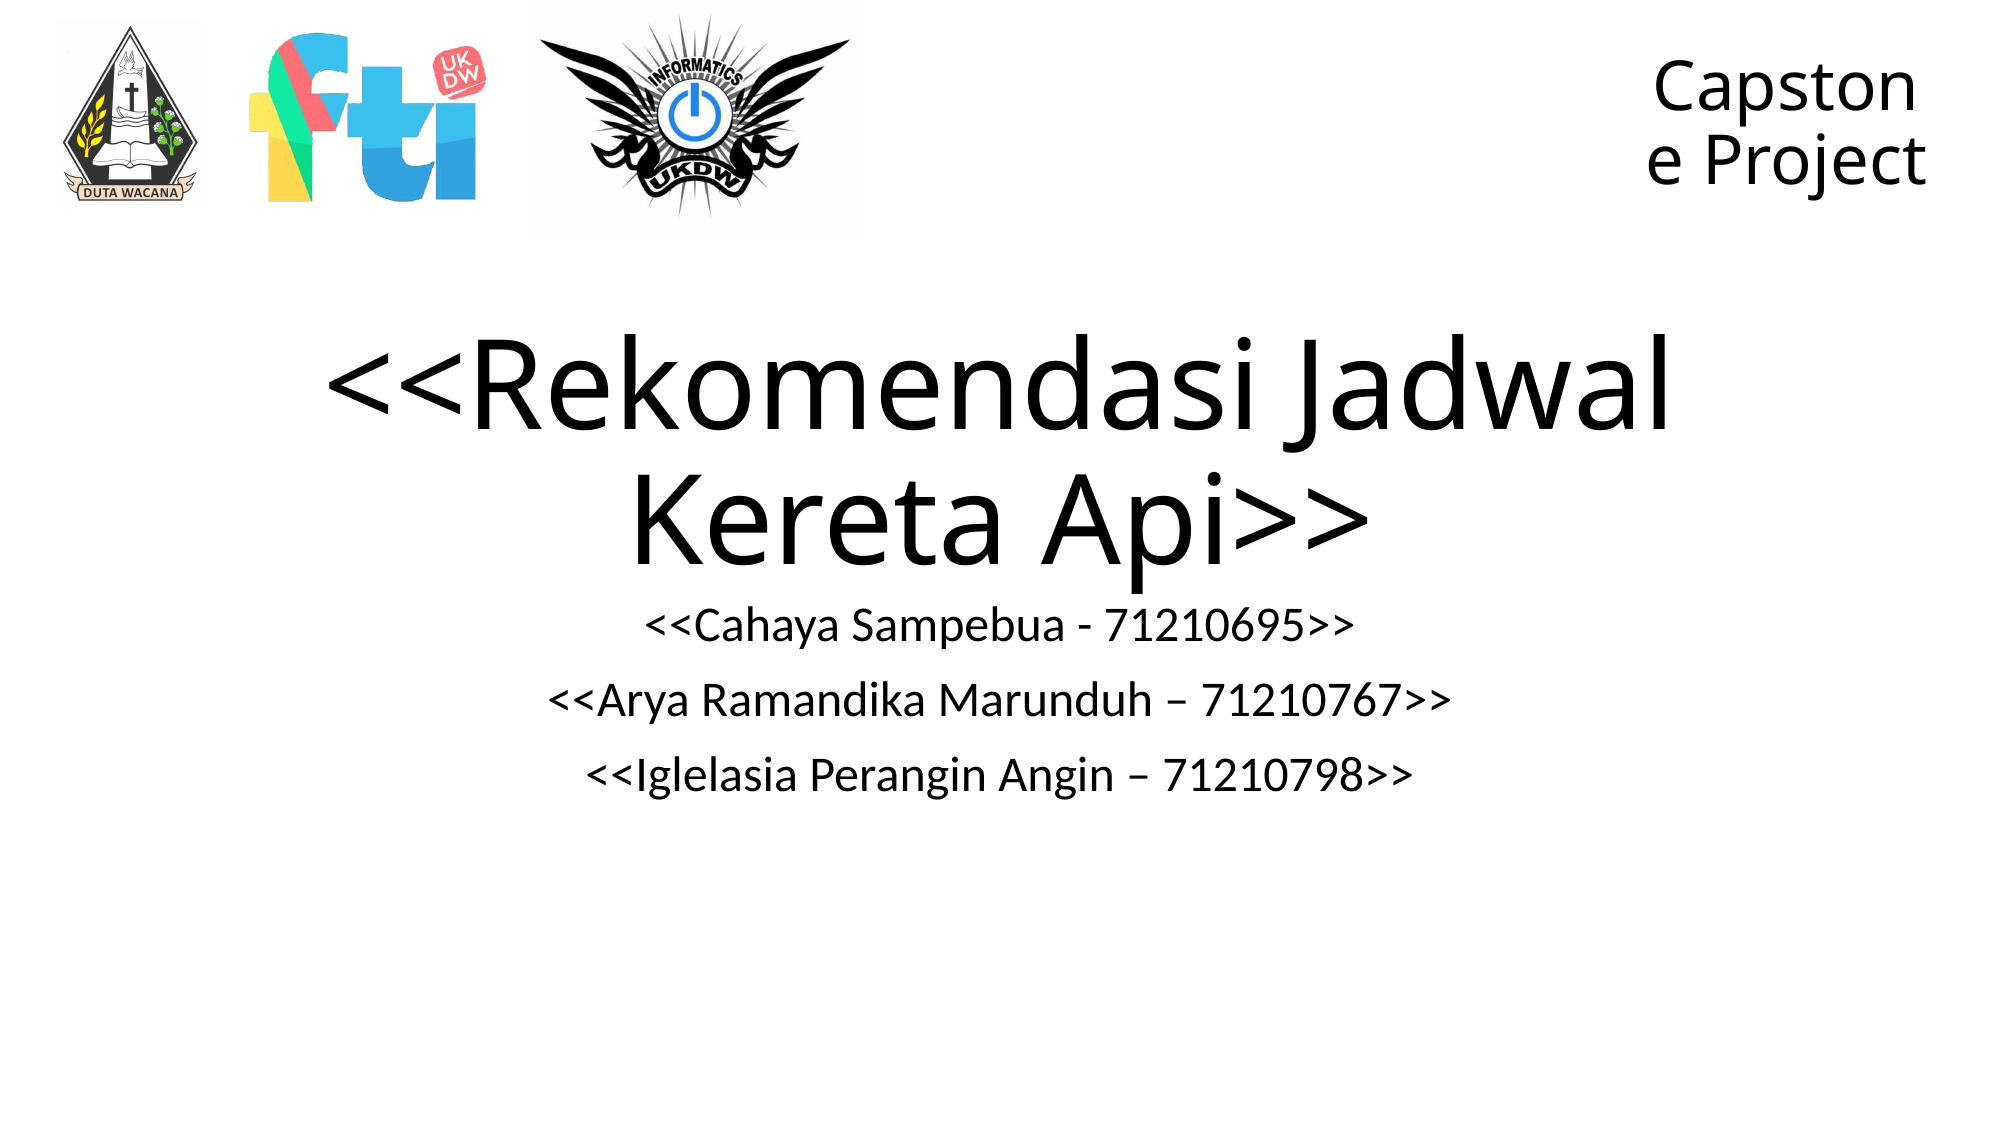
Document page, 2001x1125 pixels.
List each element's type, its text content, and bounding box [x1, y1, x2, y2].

picture [228, 23, 508, 215]
picture [56, 19, 204, 207]
subtitle <<Cahaya Sampebua - 71210695>> <<Arya Ramandika Marunduh – 71210767>> <<Iglelasia Perangin Angin – 71210798>> [249, 590, 1750, 863]
picture [528, 2, 864, 235]
title <<Rekomendasi Jadwal Kereta Api>> [101, 207, 1899, 599]
text_box Capstone Project [1629, 39, 1944, 207]
